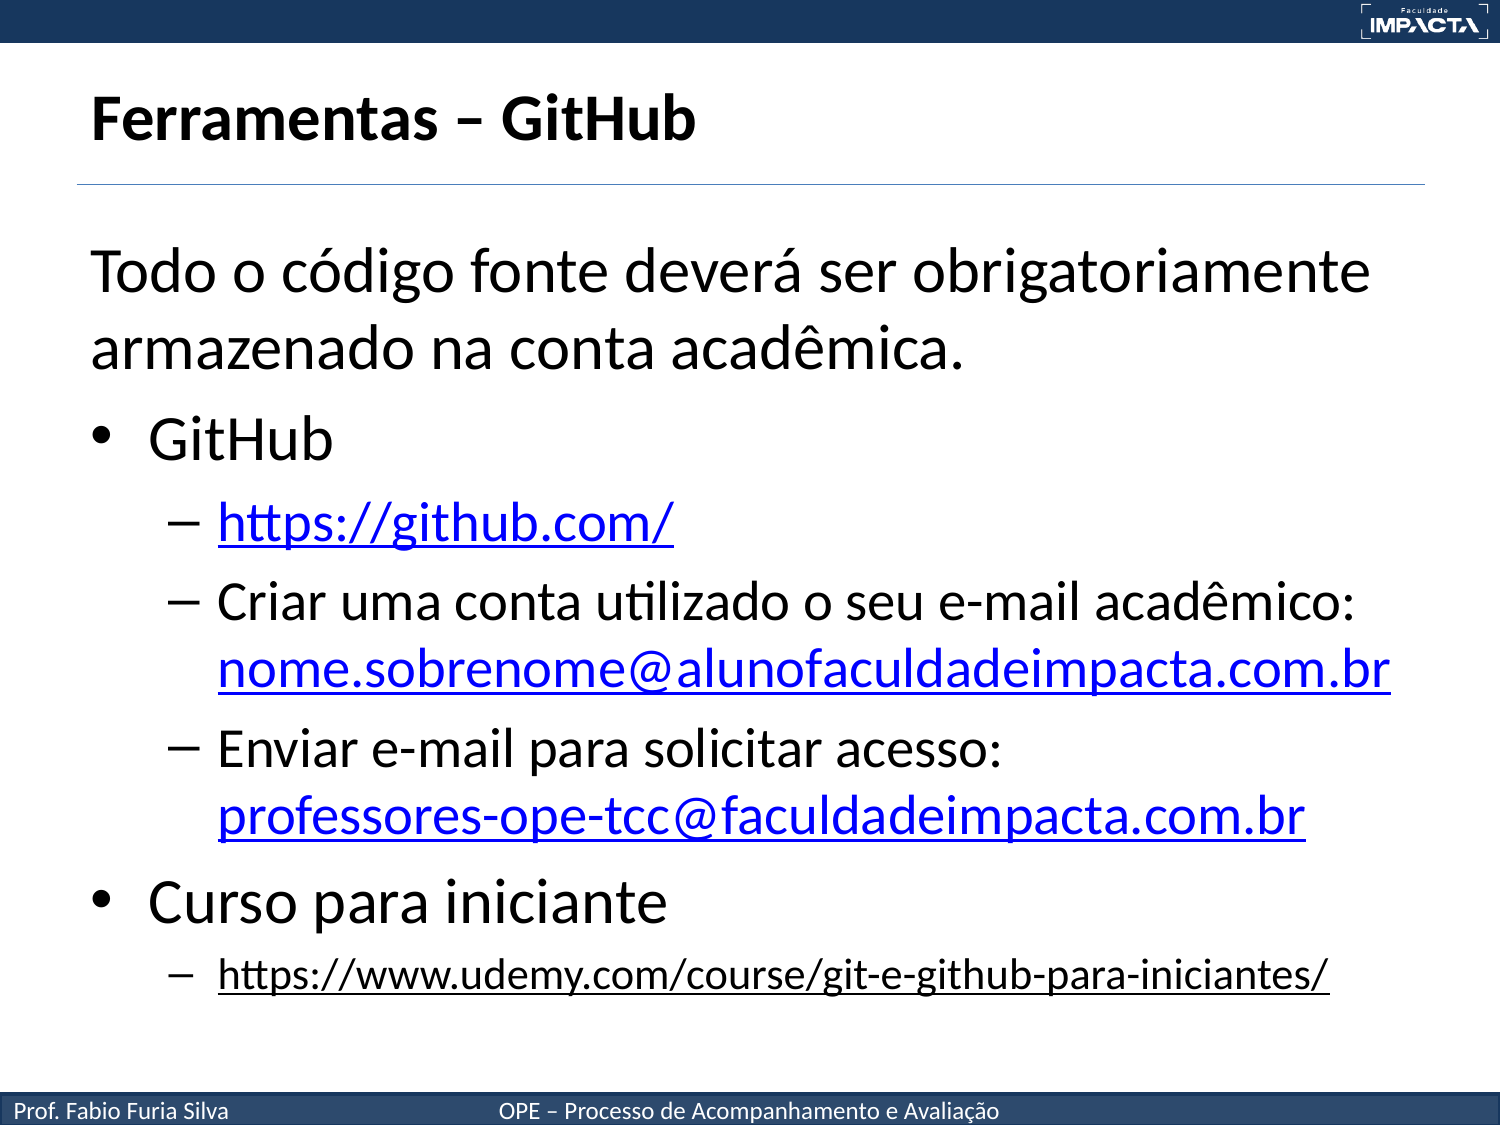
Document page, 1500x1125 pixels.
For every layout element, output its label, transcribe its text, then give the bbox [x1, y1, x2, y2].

list Todo o código fonte deverá ser obrigatoriamente armazenado na conta acadêmica. GitHub https://github.com/ Criar uma conta utilizado o seu e-mail acadêmico: nome.sobrenome@alunofaculdadeimpacta.com.br Enviar e-mail para solicitar acesso: professores-ope-tcc@faculdadeimpacta.com.br Curso para iniciante https://www.udemy.com/course/git-e-github-para-iniciantes/ [75, 219, 1425, 1022]
title Ferramentas – GitHub [76, 42, 1425, 185]
picture [1354, 0, 1495, 43]
